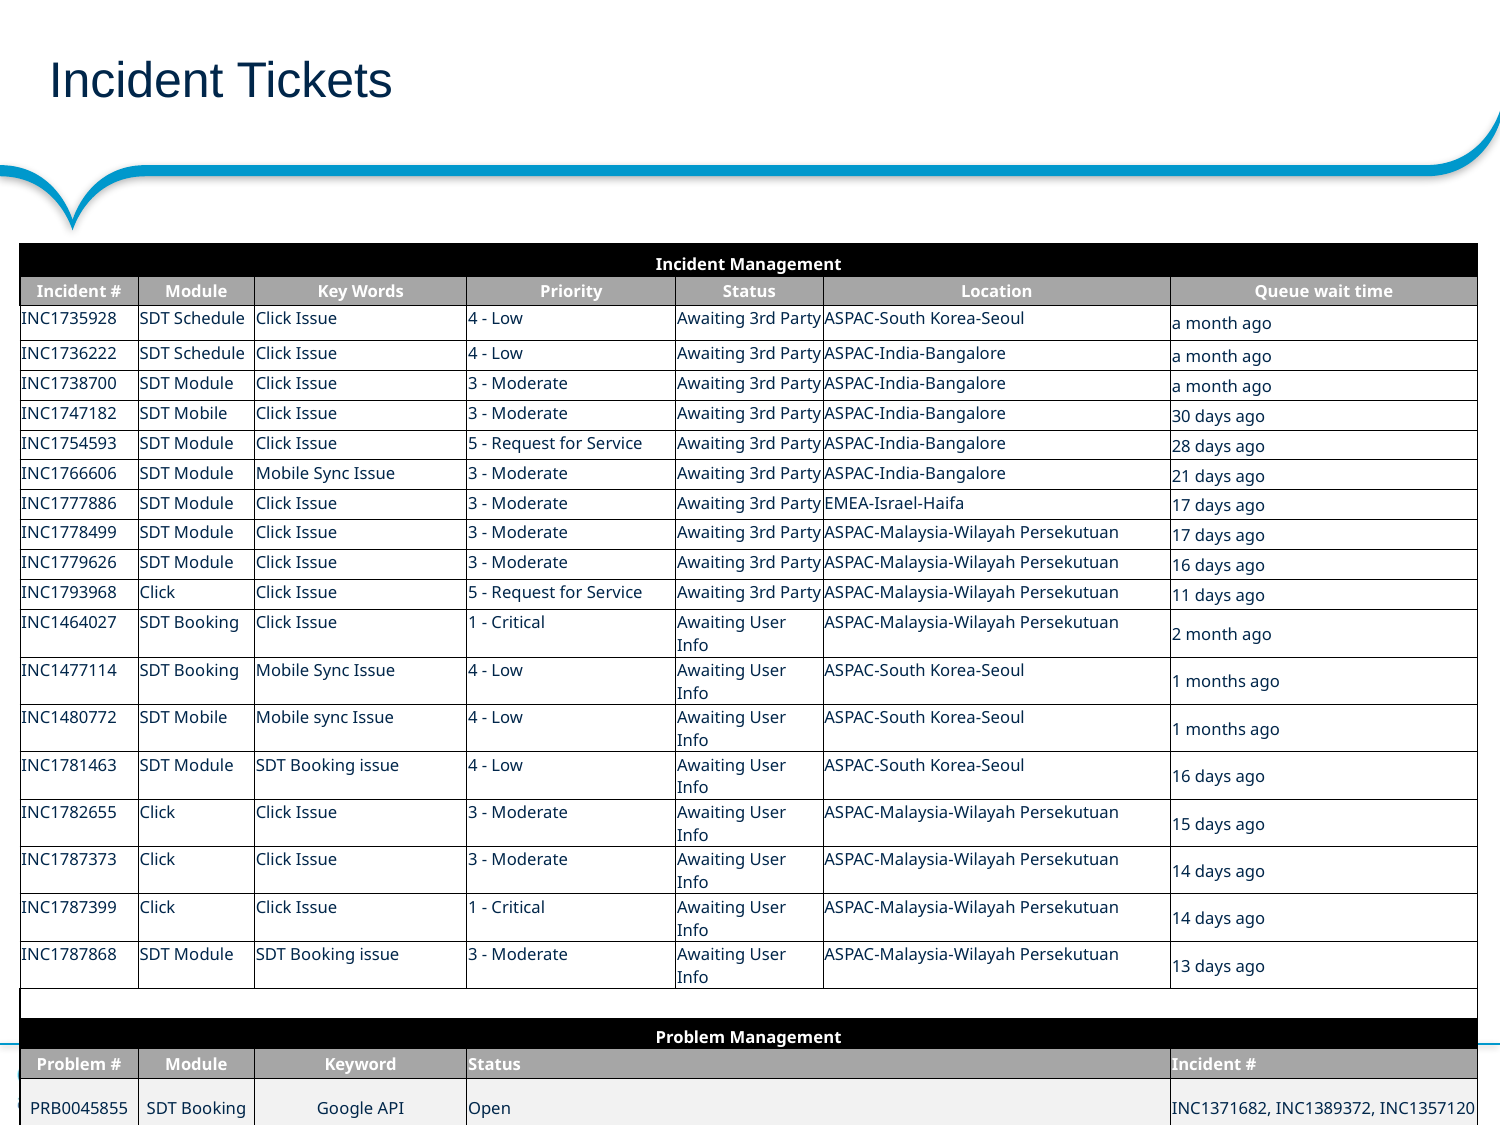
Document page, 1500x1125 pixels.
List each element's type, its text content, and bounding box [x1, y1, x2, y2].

table_cell ASPAC-South Korea-Seoul [824, 658, 1170, 704]
table_cell ASPAC-South Korea-Seoul [824, 752, 1170, 799]
table_cell ASPAC-India-Bangalore [824, 431, 1170, 459]
table_cell [1171, 989, 1477, 1018]
table_cell Click [139, 580, 254, 609]
table_cell Mobile Sync Issue [255, 460, 466, 489]
table_cell Awaiting 3rd Party [676, 431, 823, 459]
table_cell Click Issue [255, 401, 466, 430]
table_cell SDT Module [139, 490, 254, 519]
table_cell 14 days ago [1171, 847, 1477, 893]
table_cell SDT Booking [139, 1079, 254, 1125]
table_cell EMEA-Israel-Haifa [824, 490, 1170, 519]
table_cell 4 - Low [467, 705, 675, 751]
table_cell INC1787399 [21, 894, 138, 941]
table_cell 4 - Low [467, 341, 675, 370]
table_cell 16 days ago [1171, 752, 1477, 799]
table_cell 15 days ago [1171, 800, 1477, 846]
table_cell Awaiting User Info [676, 942, 823, 988]
table_cell Click Issue [255, 610, 466, 657]
table_cell Key Words [255, 277, 466, 305]
table_cell 4 - Low [467, 306, 675, 340]
table_cell INC1781463 [21, 752, 138, 799]
table_header Incident Management [21, 245, 1477, 275]
table_cell Click Issue [255, 341, 466, 370]
table_cell SDT Module [139, 371, 254, 400]
table_cell SDT Schedule [139, 306, 254, 340]
table_cell [823, 1049, 1170, 1078]
table_cell INC1477114 [21, 658, 138, 704]
table_cell 3 - Moderate [467, 800, 675, 846]
table_cell SDT Mobile [139, 401, 254, 430]
table_cell Module [139, 1049, 254, 1078]
table_cell SDT Booking issue [255, 942, 466, 988]
table_cell ASPAC-South Korea-Seoul [824, 705, 1170, 751]
table_cell Click Issue [255, 894, 466, 941]
table_cell [676, 989, 823, 1018]
table_cell Awaiting User Info [676, 752, 823, 799]
table_cell 14 days ago [1171, 894, 1477, 941]
table_cell SDT Booking [139, 658, 254, 704]
table_cell ASPAC-Malaysia-Wilayah Persekutuan [824, 800, 1170, 846]
table_cell Click [139, 800, 254, 846]
table_cell 3 - Moderate [467, 401, 675, 430]
table_cell SDT Booking issue [255, 752, 466, 799]
table_cell INC1736222 [21, 341, 138, 370]
table_cell ASPAC-India-Bangalore [824, 371, 1170, 400]
table_cell INC1480772 [21, 705, 138, 751]
table_cell Google API [255, 1079, 466, 1125]
table_cell Awaiting 3rd Party [676, 341, 823, 370]
table_cell Location [824, 277, 1170, 305]
table_cell INC1371682, INC1389372, INC1357120 [1171, 1079, 1477, 1125]
table_cell Status [467, 1049, 676, 1078]
table_cell INC1778499 [21, 520, 138, 549]
table_cell 4 - Low [467, 752, 675, 799]
table_cell INC1779626 [21, 550, 138, 579]
table_cell [138, 989, 255, 1018]
table_cell a month ago [1171, 341, 1477, 370]
table_cell [823, 989, 1171, 1018]
table_cell ASPAC-India-Bangalore [824, 341, 1170, 370]
table_cell 4 - Low [467, 658, 675, 704]
table_cell SDT Module [139, 550, 254, 579]
table_cell Problem Management [21, 1019, 1477, 1048]
table_cell Awaiting User Info [676, 894, 823, 941]
table_cell Click Issue [255, 520, 466, 549]
table_cell ASPAC-Malaysia-Wilayah Persekutuan [824, 580, 1170, 609]
table_cell 3 - Moderate [467, 371, 675, 400]
table_cell Incident # [21, 277, 138, 305]
table_cell Click Issue [255, 371, 466, 400]
table_cell Awaiting User Info [676, 610, 823, 657]
table_cell a month ago [1171, 371, 1477, 400]
table_cell Mobile sync Issue [255, 705, 466, 751]
table_cell ASPAC-Malaysia-Wilayah Persekutuan [824, 520, 1170, 549]
table_cell 17 days ago [1171, 490, 1477, 519]
table_cell ASPAC-Malaysia-Wilayah Persekutuan [824, 847, 1170, 893]
title Incident Tickets [0, 0, 1500, 165]
table_cell 2 month ago [1171, 610, 1477, 657]
table_cell INC1747182 [21, 401, 138, 430]
table_cell 3 - Moderate [467, 490, 675, 519]
table_cell Click Issue [255, 580, 466, 609]
table_cell a month ago [1171, 306, 1477, 340]
table_cell ASPAC-Malaysia-Wilayah Persekutuan [824, 550, 1170, 579]
table_cell 1 months ago [1171, 705, 1477, 751]
table_cell ASPAC-India-Bangalore [824, 460, 1170, 489]
table_cell 3 - Moderate [467, 460, 675, 489]
table_cell 1 - Critical [467, 894, 675, 941]
table_cell SDT Module [139, 942, 254, 988]
table_cell 5 - Request for Service [467, 431, 675, 459]
table_cell INC1793968 [21, 580, 138, 609]
table_cell INC1787868 [21, 942, 138, 988]
table_cell 16 days ago [1171, 550, 1477, 579]
table_cell 28 days ago [1171, 431, 1477, 459]
table_cell Click Issue [255, 847, 466, 893]
table_cell Problem # [21, 1049, 138, 1078]
table_cell 30 days ago [1171, 401, 1477, 430]
table_cell ASPAC-South Korea-Seoul [824, 306, 1170, 340]
table_cell ASPAC-Malaysia-Wilayah Persekutuan [824, 610, 1170, 657]
table_cell 1 - Critical [467, 610, 675, 657]
table_cell [21, 989, 138, 1018]
table_cell INC1782655 [21, 800, 138, 846]
table_cell INC1464027 [21, 610, 138, 657]
table_cell Awaiting User Info [676, 658, 823, 704]
table_cell Incident # [1171, 1049, 1477, 1078]
table_cell Open [467, 1079, 1170, 1125]
table_cell Queue wait time [1171, 277, 1477, 305]
table_cell [676, 1049, 823, 1078]
table_cell Click [139, 847, 254, 893]
table_cell Module [139, 277, 254, 305]
table_cell 3 - Moderate [467, 520, 675, 549]
table_cell 13 days ago [1171, 942, 1477, 988]
table_cell Awaiting 3rd Party [676, 580, 823, 609]
table_cell INC1754593 [21, 431, 138, 459]
table_cell Awaiting User Info [676, 800, 823, 846]
table_cell Priority [467, 277, 675, 305]
table_cell INC1777886 [21, 490, 138, 519]
table_cell SDT Schedule [139, 341, 254, 370]
table_cell 17 days ago [1171, 520, 1477, 549]
table_cell Awaiting 3rd Party [676, 550, 823, 579]
table_cell SDT Module [139, 431, 254, 459]
table_cell Click Issue [255, 306, 466, 340]
table_cell 21 days ago [1171, 460, 1477, 489]
table_cell ASPAC-Malaysia-Wilayah Persekutuan [824, 894, 1170, 941]
table_cell Awaiting 3rd Party [676, 460, 823, 489]
table_cell Awaiting 3rd Party [676, 371, 823, 400]
table_cell SDT Module [139, 752, 254, 799]
table_cell Awaiting 3rd Party [676, 520, 823, 549]
table_cell [255, 989, 467, 1018]
table_cell INC1738700 [21, 371, 138, 400]
table_cell Mobile Sync Issue [255, 658, 466, 704]
table_cell Click [139, 894, 254, 941]
table_cell Click Issue [255, 490, 466, 519]
table_cell [467, 989, 676, 1018]
table_cell PRB0045855 [21, 1079, 138, 1125]
table_cell Keyword [255, 1049, 466, 1078]
table_cell 11 days ago [1171, 580, 1477, 609]
table_cell INC1735928 [21, 306, 138, 340]
table_cell Awaiting 3rd Party [676, 490, 823, 519]
table_cell ASPAC-Malaysia-Wilayah Persekutuan [824, 942, 1170, 988]
table_cell Click Issue [255, 800, 466, 846]
table_cell Status [676, 277, 823, 305]
table_cell 3 - Moderate [467, 847, 675, 893]
table_cell SDT Module [139, 520, 254, 549]
table_cell 3 - Moderate [467, 942, 675, 988]
table_cell 3 - Moderate [467, 550, 675, 579]
table_cell SDT Module [139, 460, 254, 489]
table_cell Awaiting 3rd Party [676, 306, 823, 340]
table_cell 1 months ago [1171, 658, 1477, 704]
table_cell Awaiting User Info [676, 847, 823, 893]
table_cell Awaiting User Info [676, 705, 823, 751]
table_cell INC1766606 [21, 460, 138, 489]
table_cell SDT Booking [139, 610, 254, 657]
table_cell 5 - Request for Service [467, 580, 675, 609]
table_cell Awaiting 3rd Party [676, 401, 823, 430]
table_cell ASPAC-India-Bangalore [824, 401, 1170, 430]
table_cell Click Issue [255, 431, 466, 459]
table_cell Click Issue [255, 550, 466, 579]
table_cell SDT Mobile [139, 705, 254, 751]
table_cell INC1787373 [21, 847, 138, 893]
